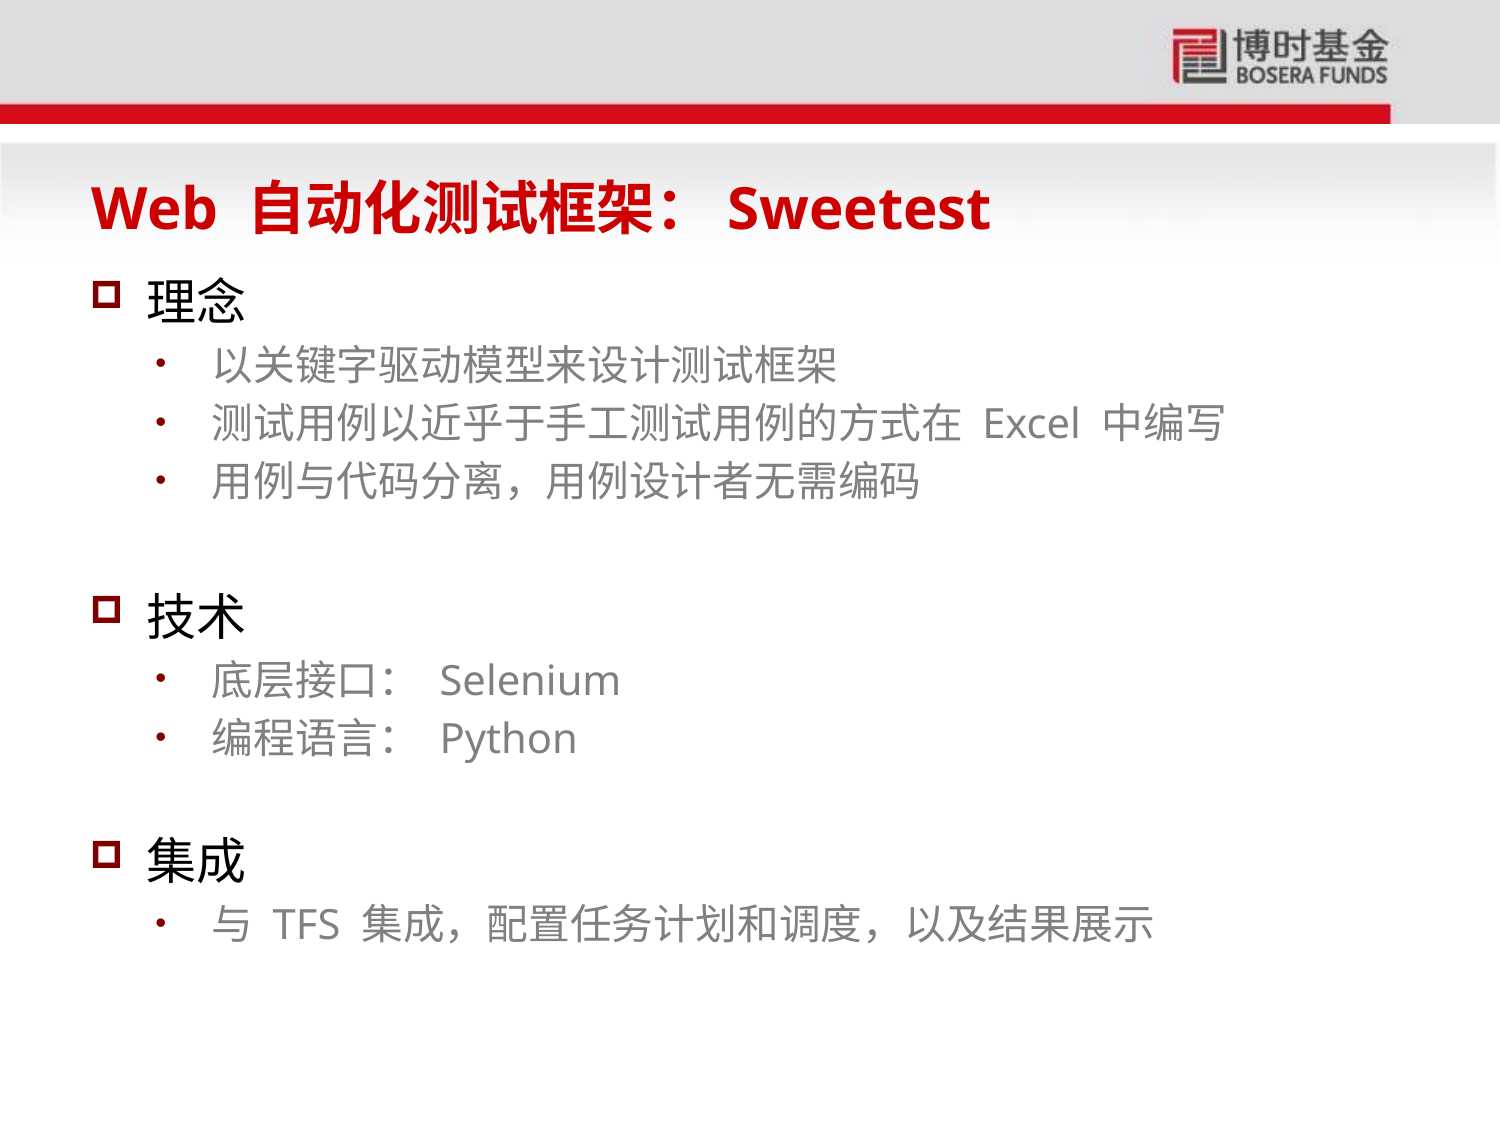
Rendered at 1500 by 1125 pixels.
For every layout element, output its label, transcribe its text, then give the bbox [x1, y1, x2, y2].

list 理念 以关键字驱动模型来设计测试框架 测试用例以近乎于手工测试用例的方式在 Excel 中编写 用例与代码分离，用例设计者无需编码 技术 底层接口： Selenium 编程语言： Python 集成 与 TFS 集成，配置任务计划和调度，以及结果展示 [75, 262, 1425, 1106]
picture [0, 141, 1500, 263]
picture [0, 0, 1500, 124]
title Web 自动化测试框架：Sweetest [76, 160, 1418, 249]
